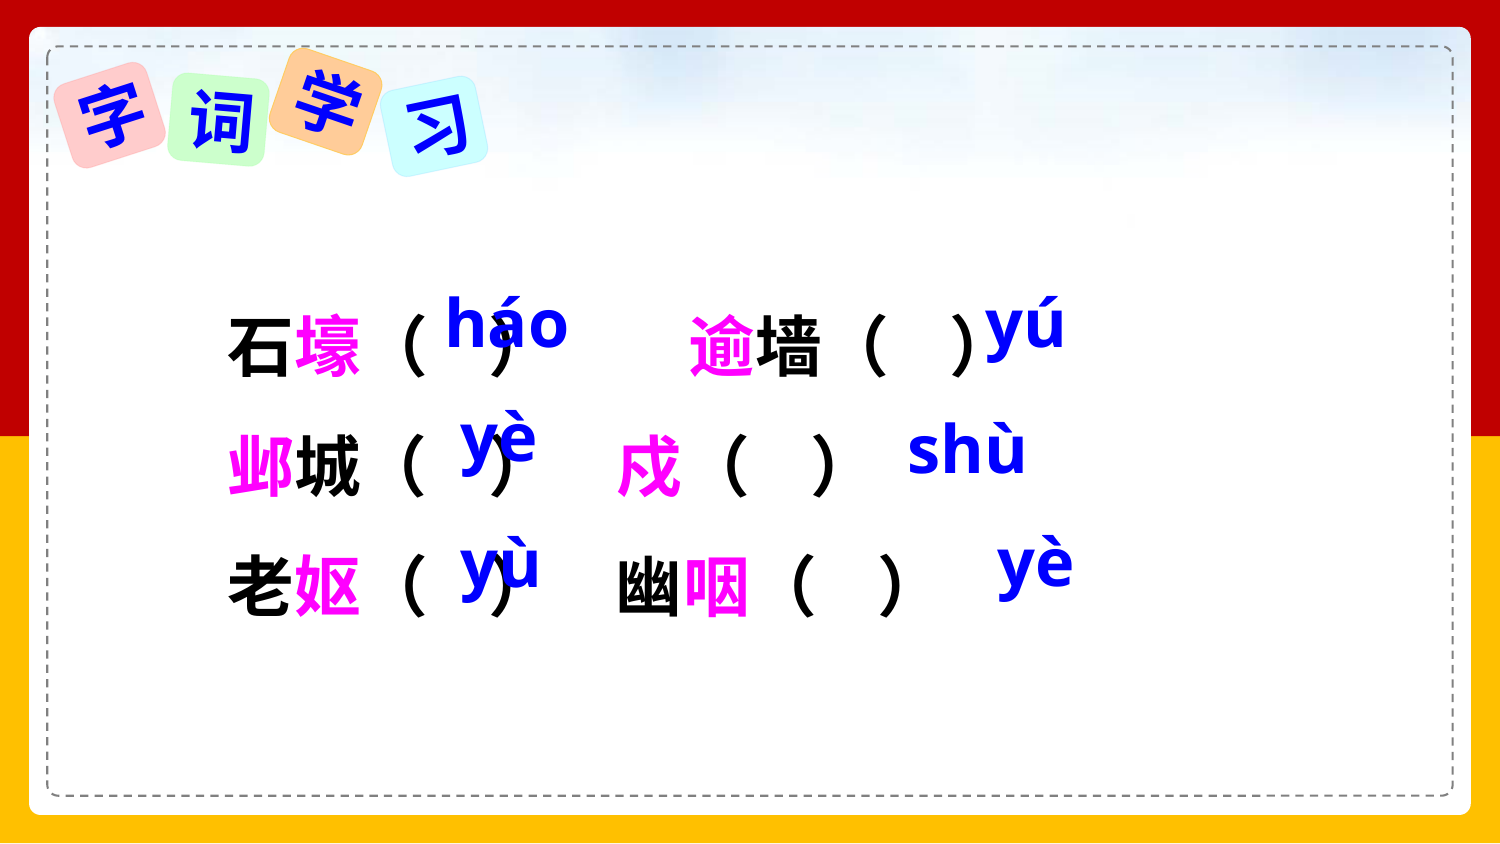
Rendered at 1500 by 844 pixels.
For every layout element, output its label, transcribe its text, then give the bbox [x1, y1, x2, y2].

text_box háo [429, 273, 585, 369]
text_box shù [892, 399, 1043, 494]
text_box yè [445, 387, 553, 483]
picture [29, 26, 1471, 815]
text_box 石壕（ ） 逾墙（ ） 邺城（ ） 戍（ ） 老妪（ ） 幽咽（ ） [212, 257, 1343, 633]
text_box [61, 57, 483, 171]
text_box yù [446, 513, 558, 609]
text_box yè [982, 512, 1090, 608]
text_box yú [971, 273, 1083, 369]
